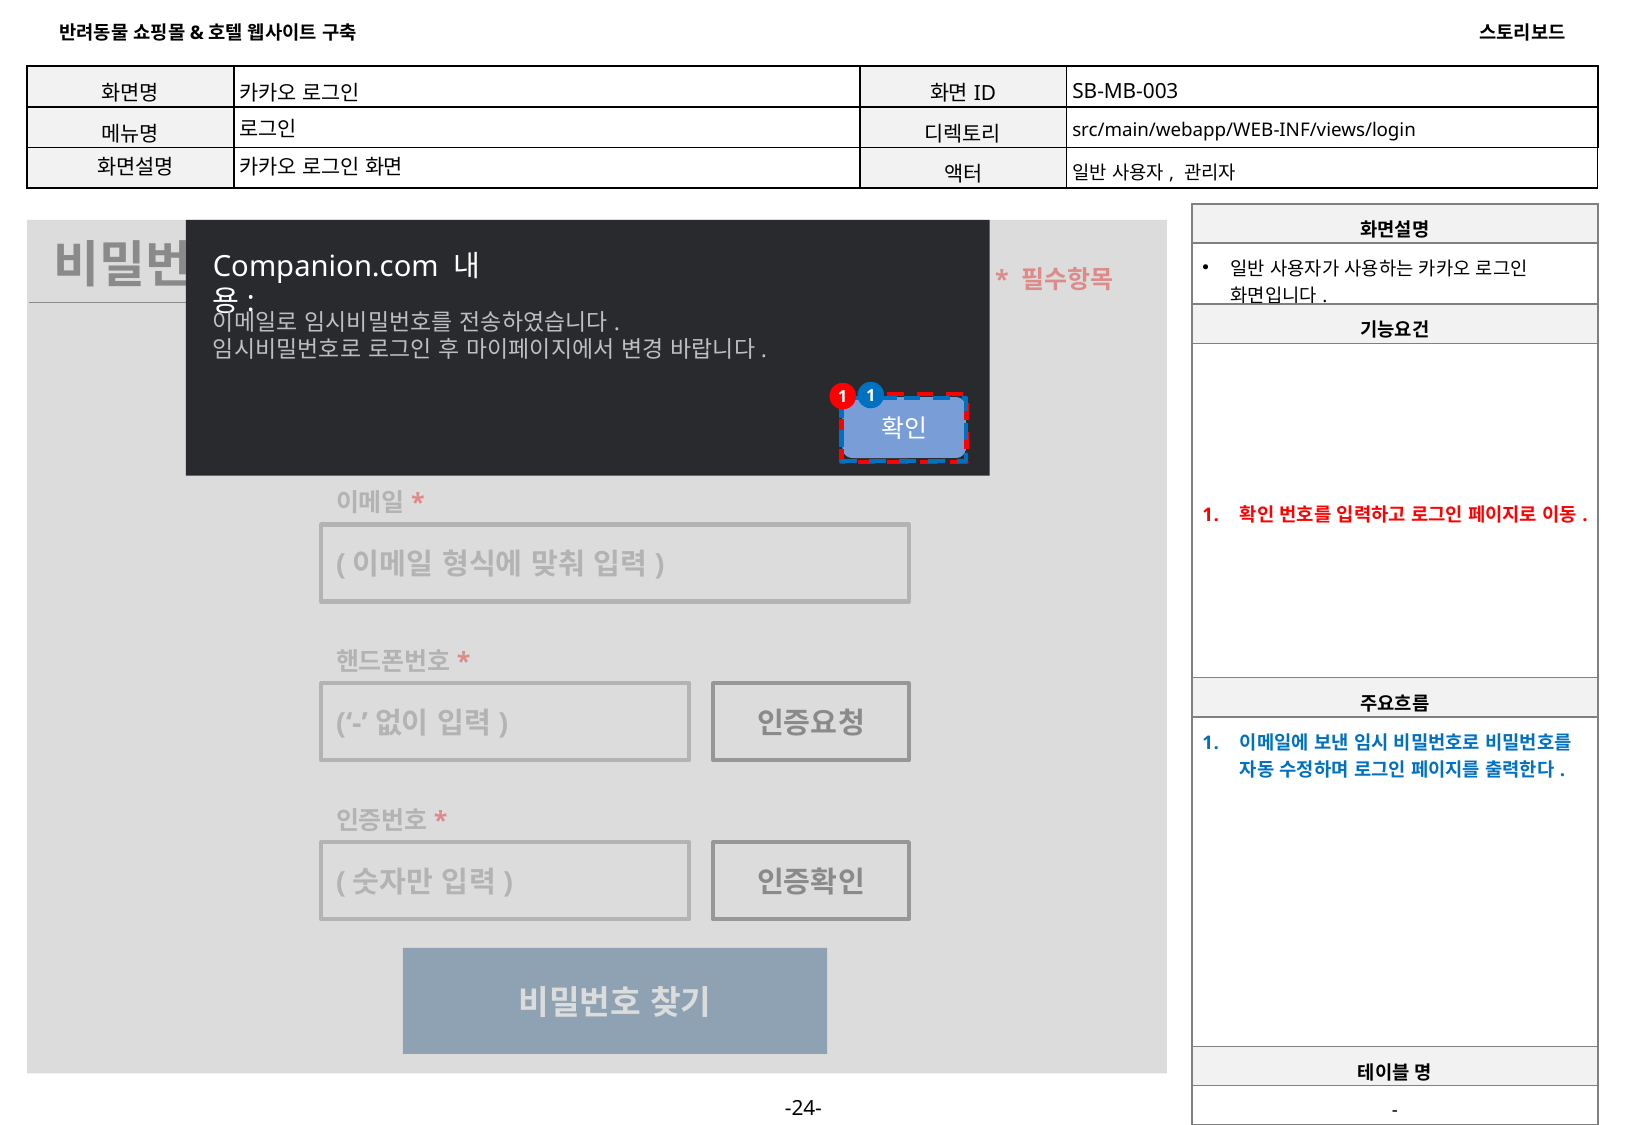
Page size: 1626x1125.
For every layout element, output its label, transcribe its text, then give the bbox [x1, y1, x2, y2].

table_header 화면ID [861, 67, 1066, 106]
table_cell 디렉토리 [861, 108, 1066, 147]
table_cell 확인 번호를 입력하고 로그인 페이지로 이동. [1193, 344, 1597, 677]
text_box [915, 392, 967, 397]
table_cell 주요흐름 [1193, 678, 1597, 716]
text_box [320, 320, 910, 920]
table_header 화면설명 [1193, 205, 1597, 242]
table_cell 화면설명 [28, 148, 233, 187]
table_cell 메뉴명 [28, 108, 233, 147]
table_cell 일반 사용자, 관리자 [1067, 148, 1597, 187]
text_box [915, 396, 968, 463]
table_header 화면명 [28, 67, 233, 106]
text_box [25, 218, 1169, 1075]
table_cell 이메일에 보낸 임시 비밀번호로 비밀번호를 자동 수정하며 로그인 페이지를 출력한다. [1193, 718, 1597, 1046]
table_cell - [1193, 1086, 1597, 1124]
table_cell src/main/webapp/WEB-INF/views/login [1067, 108, 1597, 147]
table_cell 기능요건 [1193, 305, 1597, 343]
table_cell 카카오 로그인 화면 [235, 148, 859, 187]
table_cell 로그인 [235, 108, 859, 147]
text_box 비밀번호 찾기 [19, 208, 378, 318]
table_header 테이블 명 [1193, 1047, 1597, 1085]
table_cell 액터 [861, 148, 1066, 187]
text_box 이메일로 임시비밀번호를 전송하였습니다. 임시비밀번호로 로그인 후 마이페이지에서 변경 바랍니다. [198, 299, 829, 370]
text_box Companion.com 내용: [198, 240, 528, 299]
text_box [184, 218, 992, 478]
table_header SB-MB-003 [1067, 67, 1597, 106]
table_cell 일반 사용자가 사용하는 카카오 로그인 화면입니다. [1193, 244, 1597, 303]
table_header 카카오 로그인 [235, 67, 859, 106]
